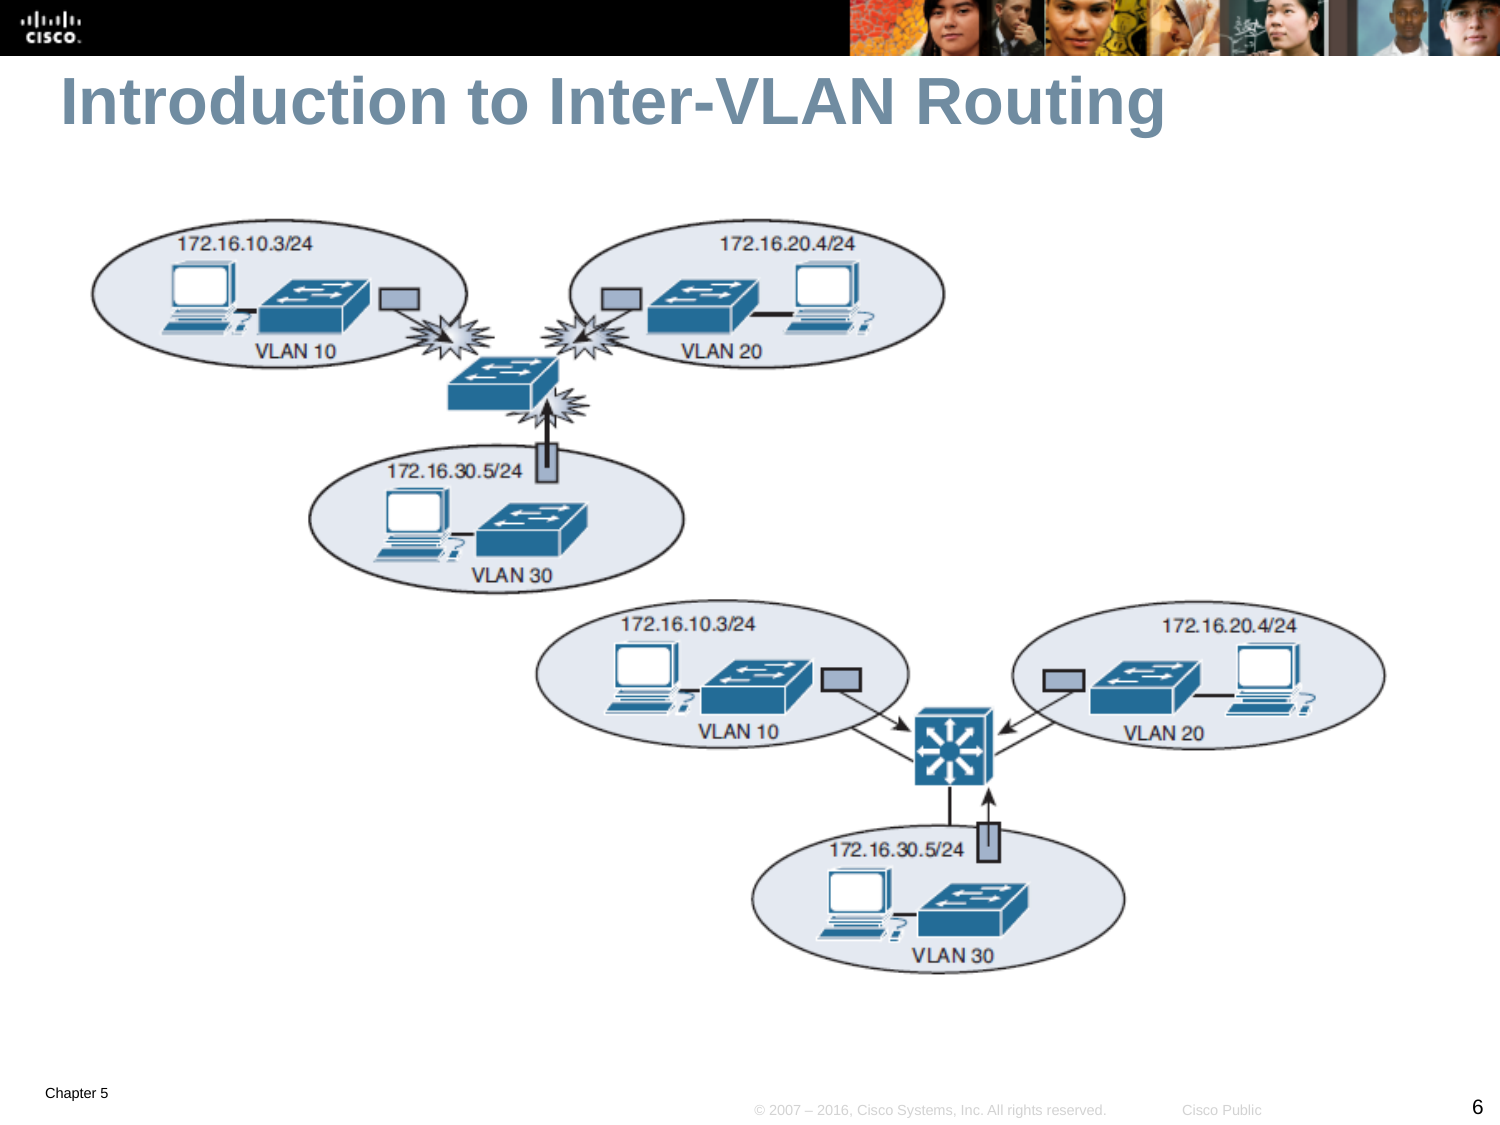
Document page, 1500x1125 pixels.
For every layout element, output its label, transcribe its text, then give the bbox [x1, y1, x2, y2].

title Introduction to Inter-VLAN Routing [45, 59, 1444, 182]
picture [79, 206, 1401, 976]
picture [0, 0, 1500, 56]
